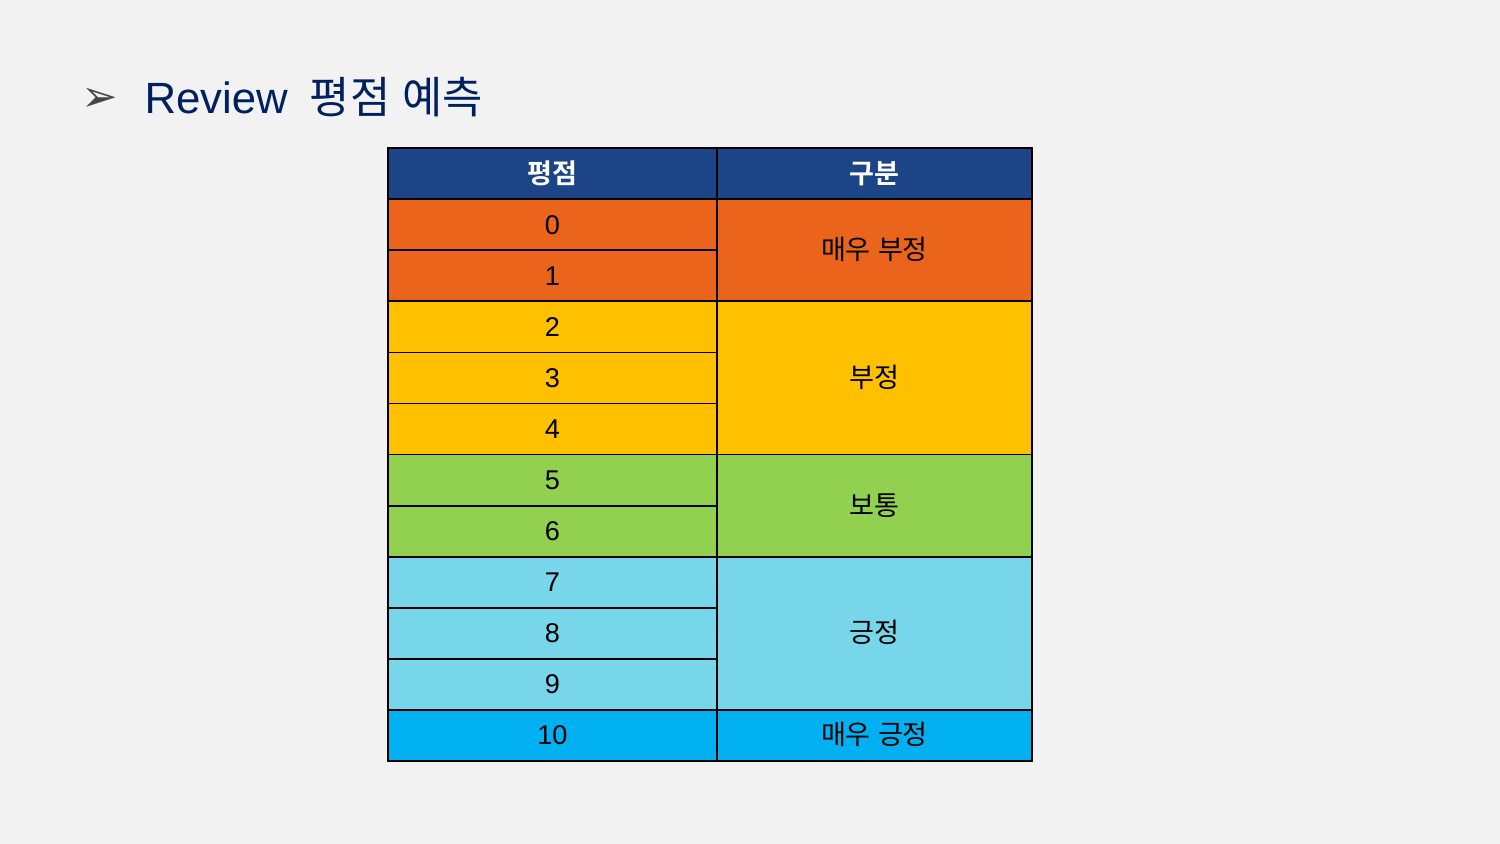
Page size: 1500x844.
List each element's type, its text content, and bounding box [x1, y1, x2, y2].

table_cell 보통 [718, 455, 1031, 556]
table_cell 5 [389, 455, 716, 505]
table_cell 1 [389, 251, 716, 300]
table_header 구분 [718, 149, 1031, 198]
table_cell 매우 부정 [718, 200, 1031, 300]
table_cell 9 [389, 660, 716, 709]
table_cell 7 [389, 558, 716, 607]
table_cell 6 [389, 507, 716, 556]
table_cell 8 [389, 609, 716, 658]
table_cell 긍정 [718, 558, 1031, 709]
text_box Review 평점 예측 [54, 48, 1091, 148]
table_cell 매우 긍정 [718, 711, 1031, 760]
table_cell 부정 [718, 302, 1031, 454]
table_cell 3 [389, 353, 716, 403]
table_cell 0 [389, 200, 716, 249]
table_cell 2 [389, 302, 716, 352]
table_cell 10 [389, 711, 716, 760]
table_header 평점 [389, 149, 716, 198]
table_cell 4 [389, 404, 716, 454]
